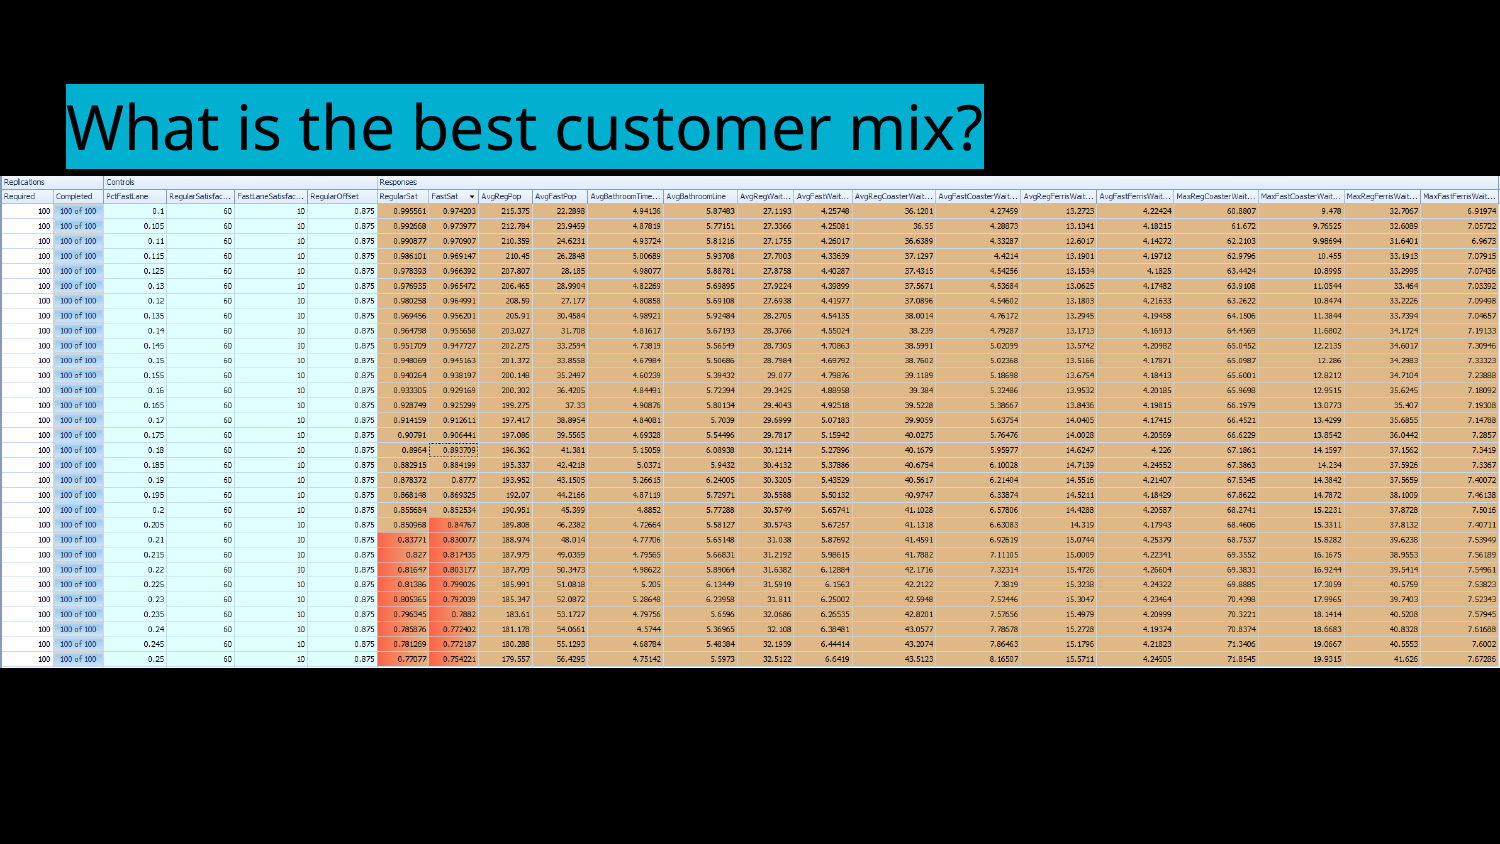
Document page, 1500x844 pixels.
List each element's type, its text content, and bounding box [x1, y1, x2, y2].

picture [0, 176, 1500, 668]
title What is the best customer mix? [51, 72, 1449, 167]
